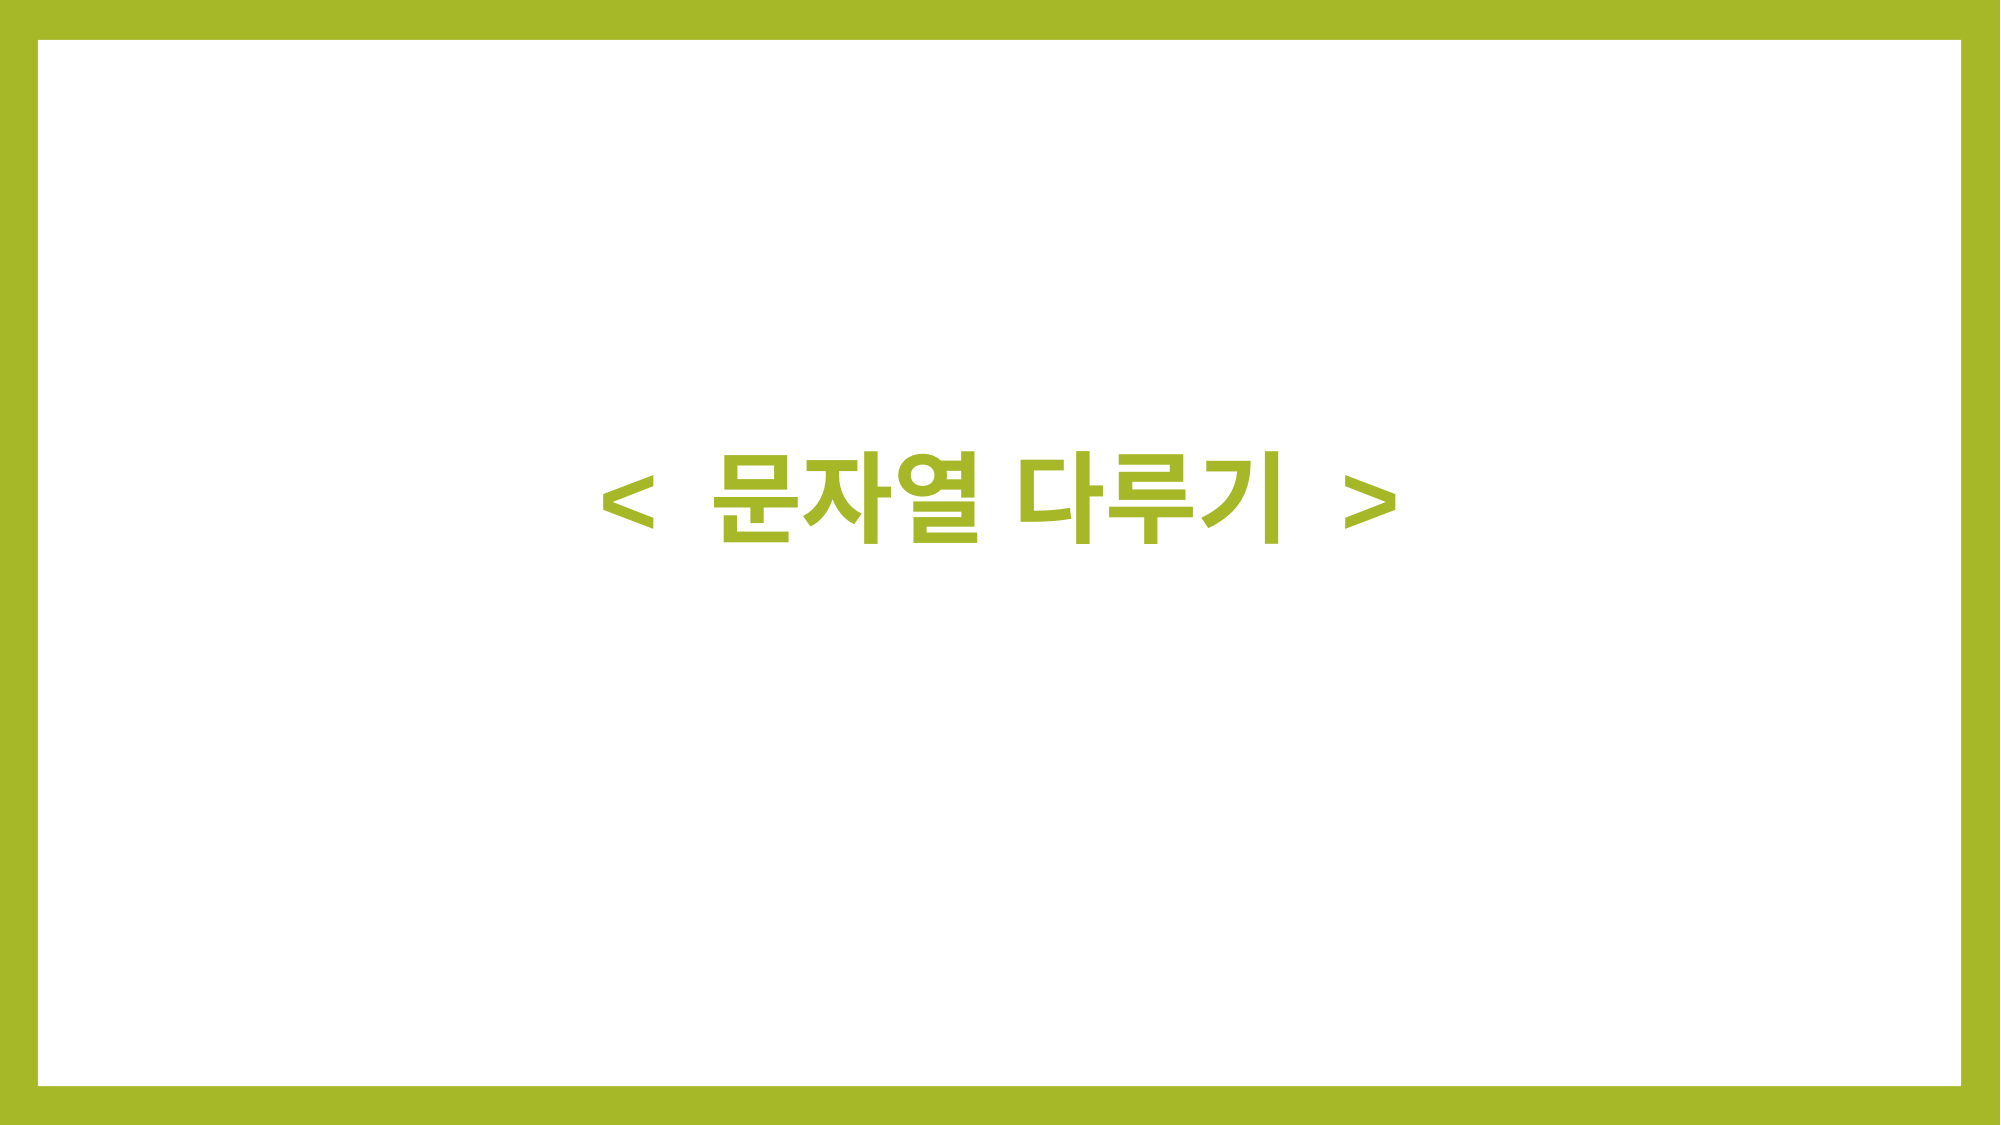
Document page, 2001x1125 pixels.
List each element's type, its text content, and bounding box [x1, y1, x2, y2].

text_box < 문자열 다루기 > [186, 428, 1814, 563]
